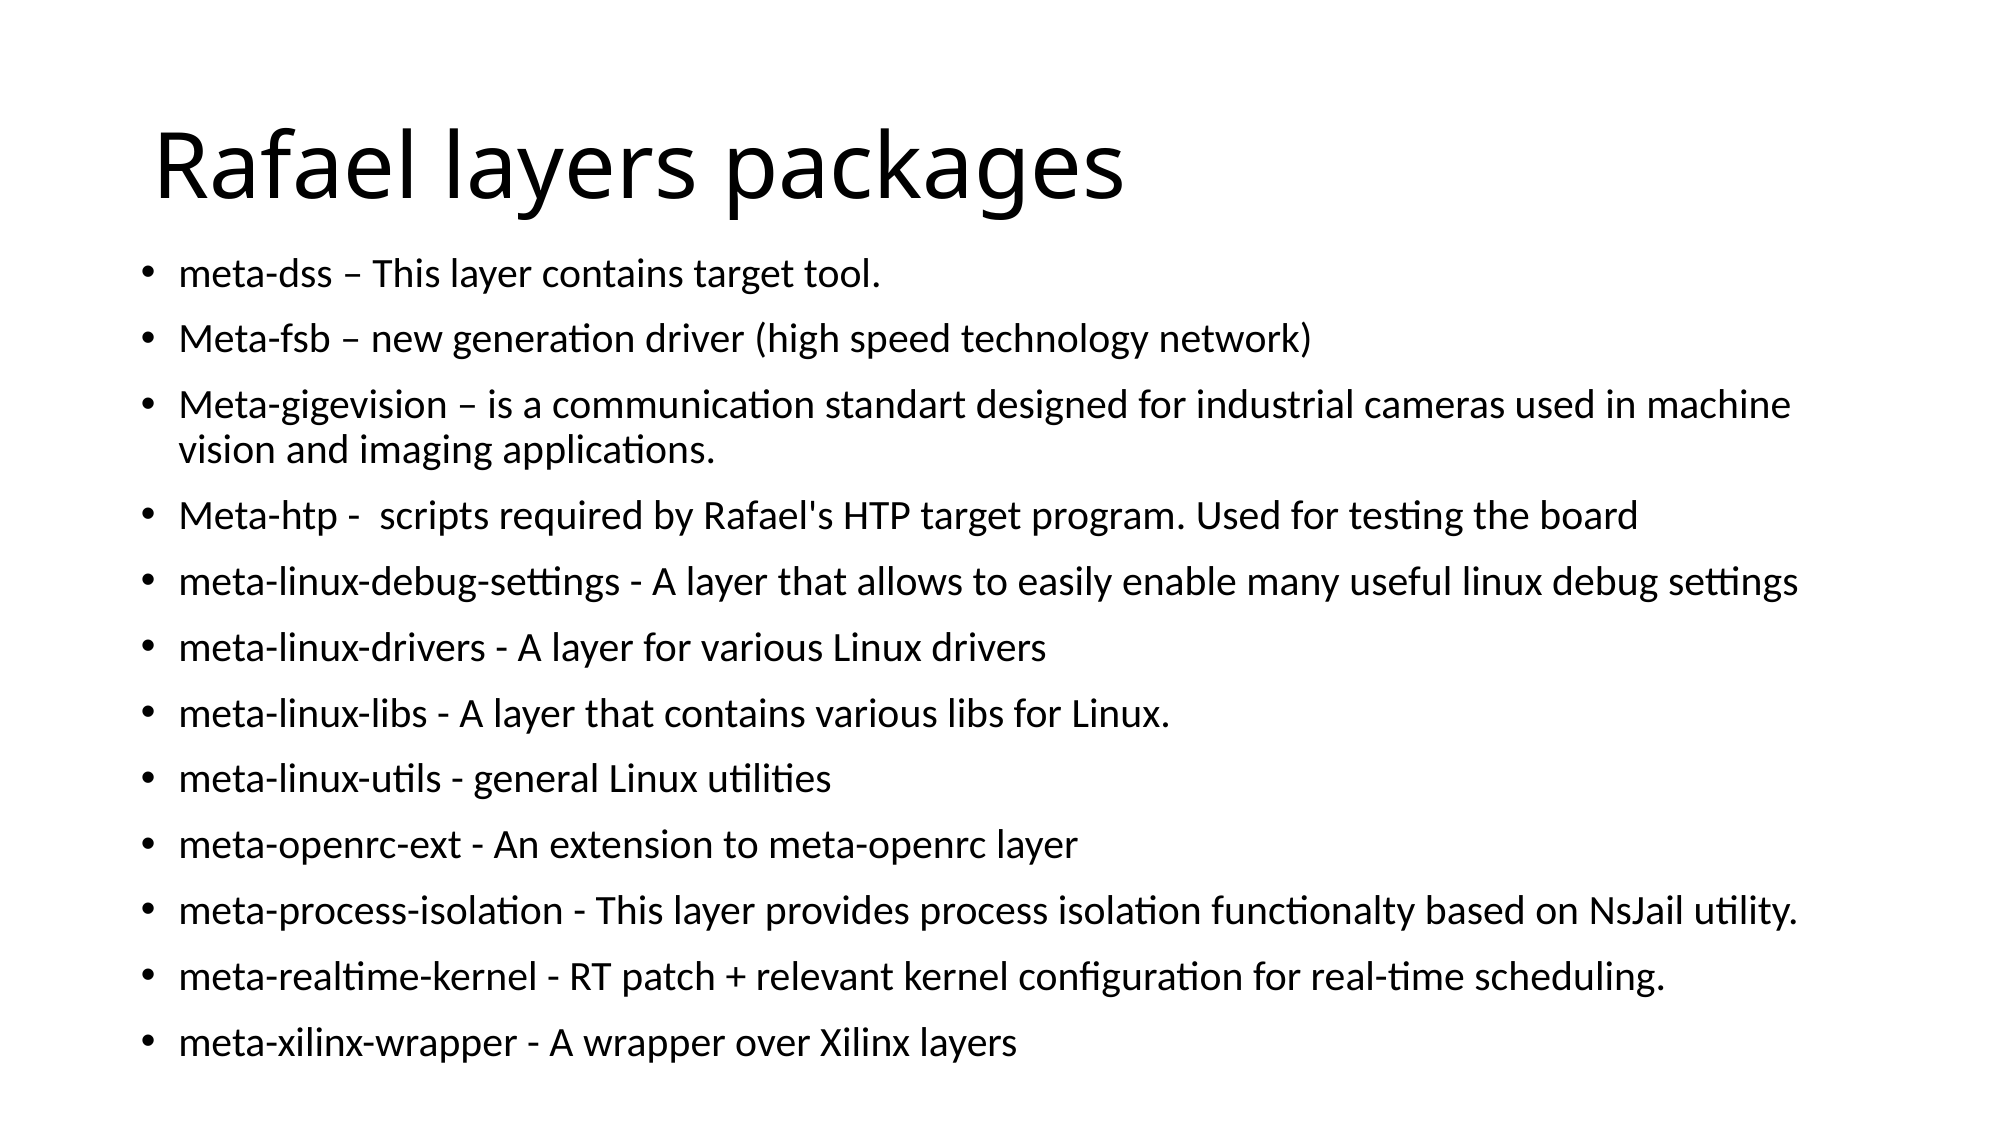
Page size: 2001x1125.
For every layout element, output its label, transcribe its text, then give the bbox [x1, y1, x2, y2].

title Rafael layers packages [137, 59, 1863, 278]
list meta-dss – This layer contains target tool. Meta-fsb – new generation driver (high speed technology network) Meta-gigevision – is a communication standart designed for industrial cameras used in machine vision and imaging applications. Meta-htp - scripts required by Rafael's HTP target program. Used for testing the board meta-linux-debug-settings - A layer that allows to easily enable many useful linux debug settings meta-linux-drivers - A layer for various Linux drivers meta-linux-libs - A layer that contains various libs for Linux. meta-linux-utils - general Linux utilities meta-openrc-ext - An extension to meta-openrc layer meta-process-isolation - This layer provides process isolation functionalty based on NsJail utility. meta-realtime-kernel - RT patch + relevant kernel configuration for real-time scheduling. meta-xilinx-wrapper - A wrapper over Xilinx layers [125, 243, 1851, 1094]
